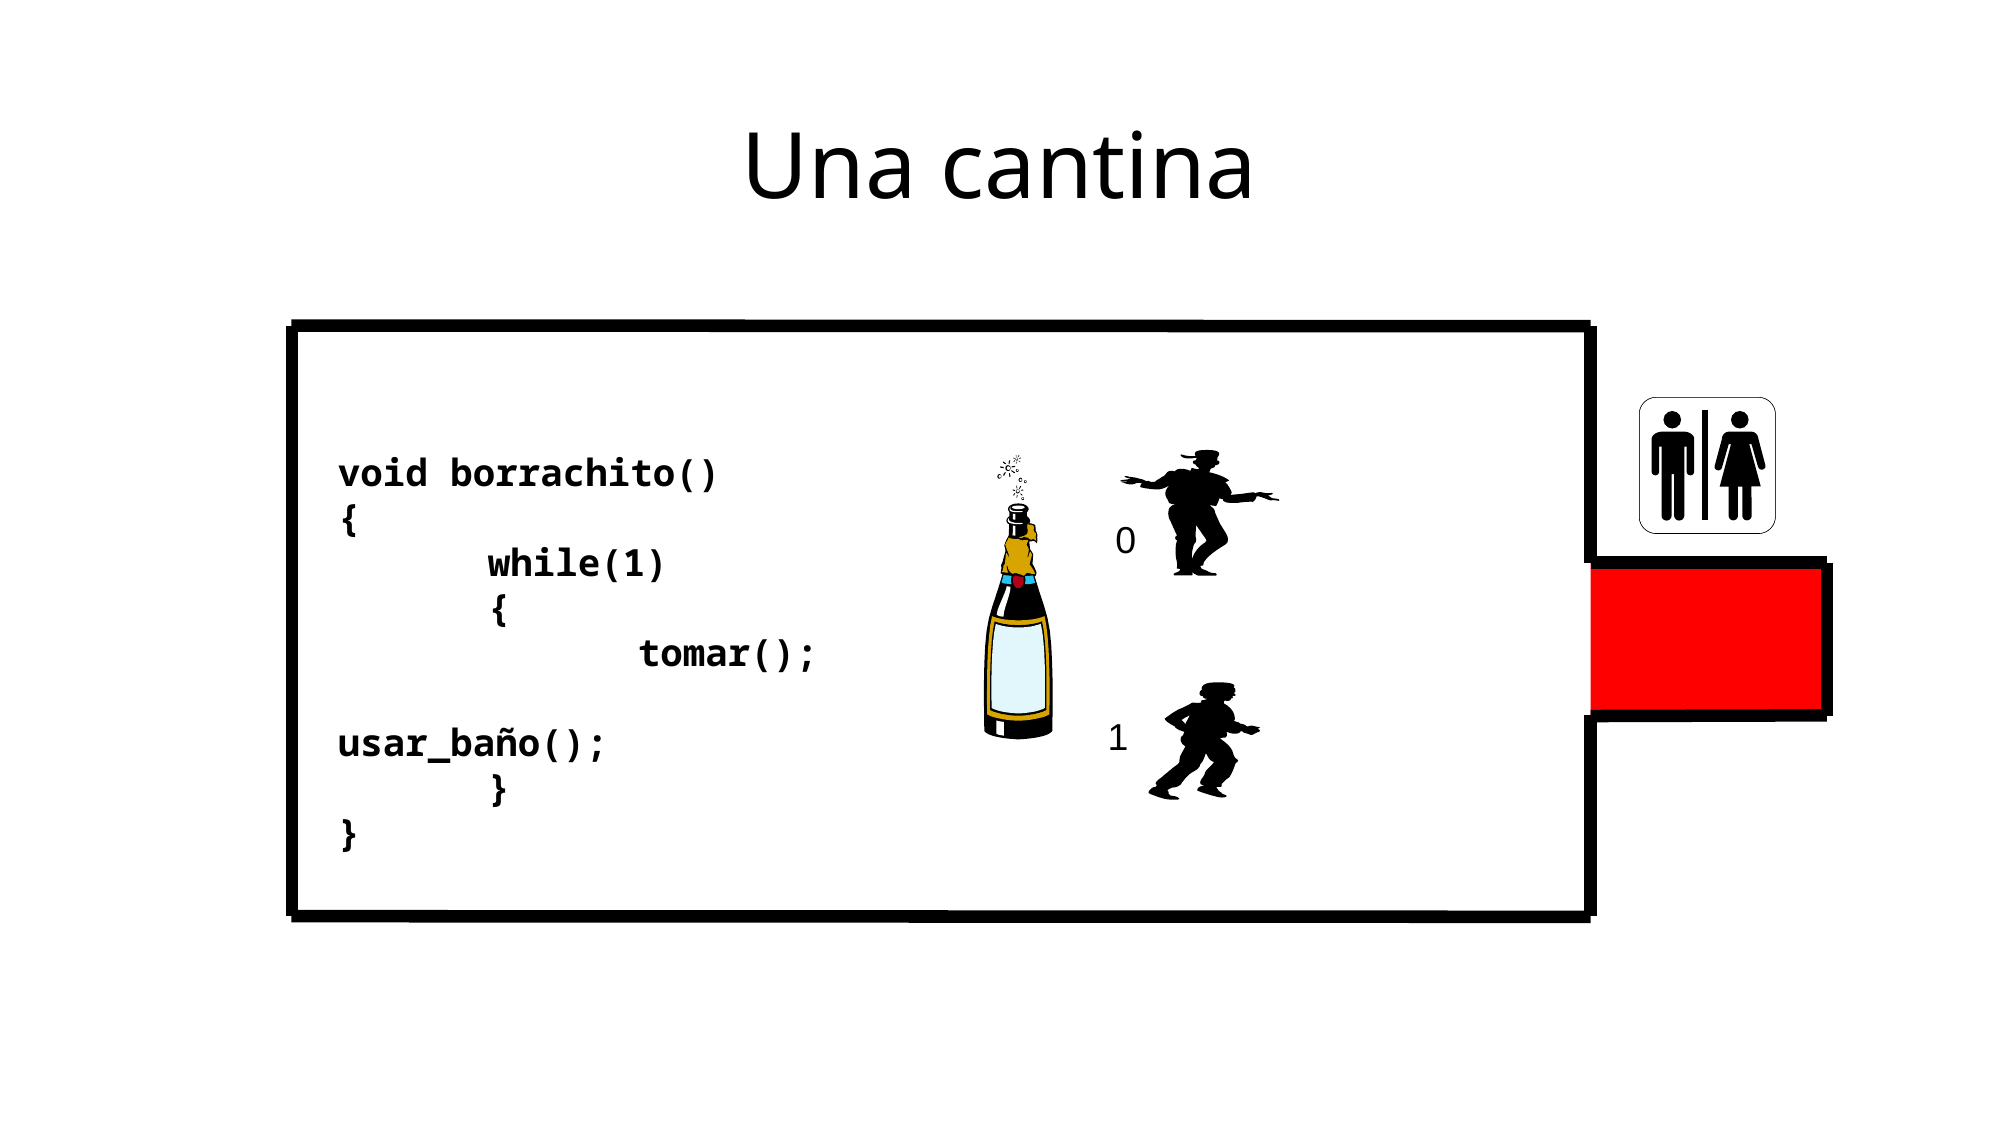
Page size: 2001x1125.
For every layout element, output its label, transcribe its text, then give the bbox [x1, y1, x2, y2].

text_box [981, 454, 1055, 740]
text_box [1589, 563, 1821, 715]
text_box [1638, 397, 1776, 534]
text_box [1094, 449, 1280, 576]
title Una cantina [137, 59, 1863, 278]
text_box void borrachito() { while(1) { tomar(); usar_baño(); } } [323, 441, 912, 861]
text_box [1078, 681, 1261, 800]
